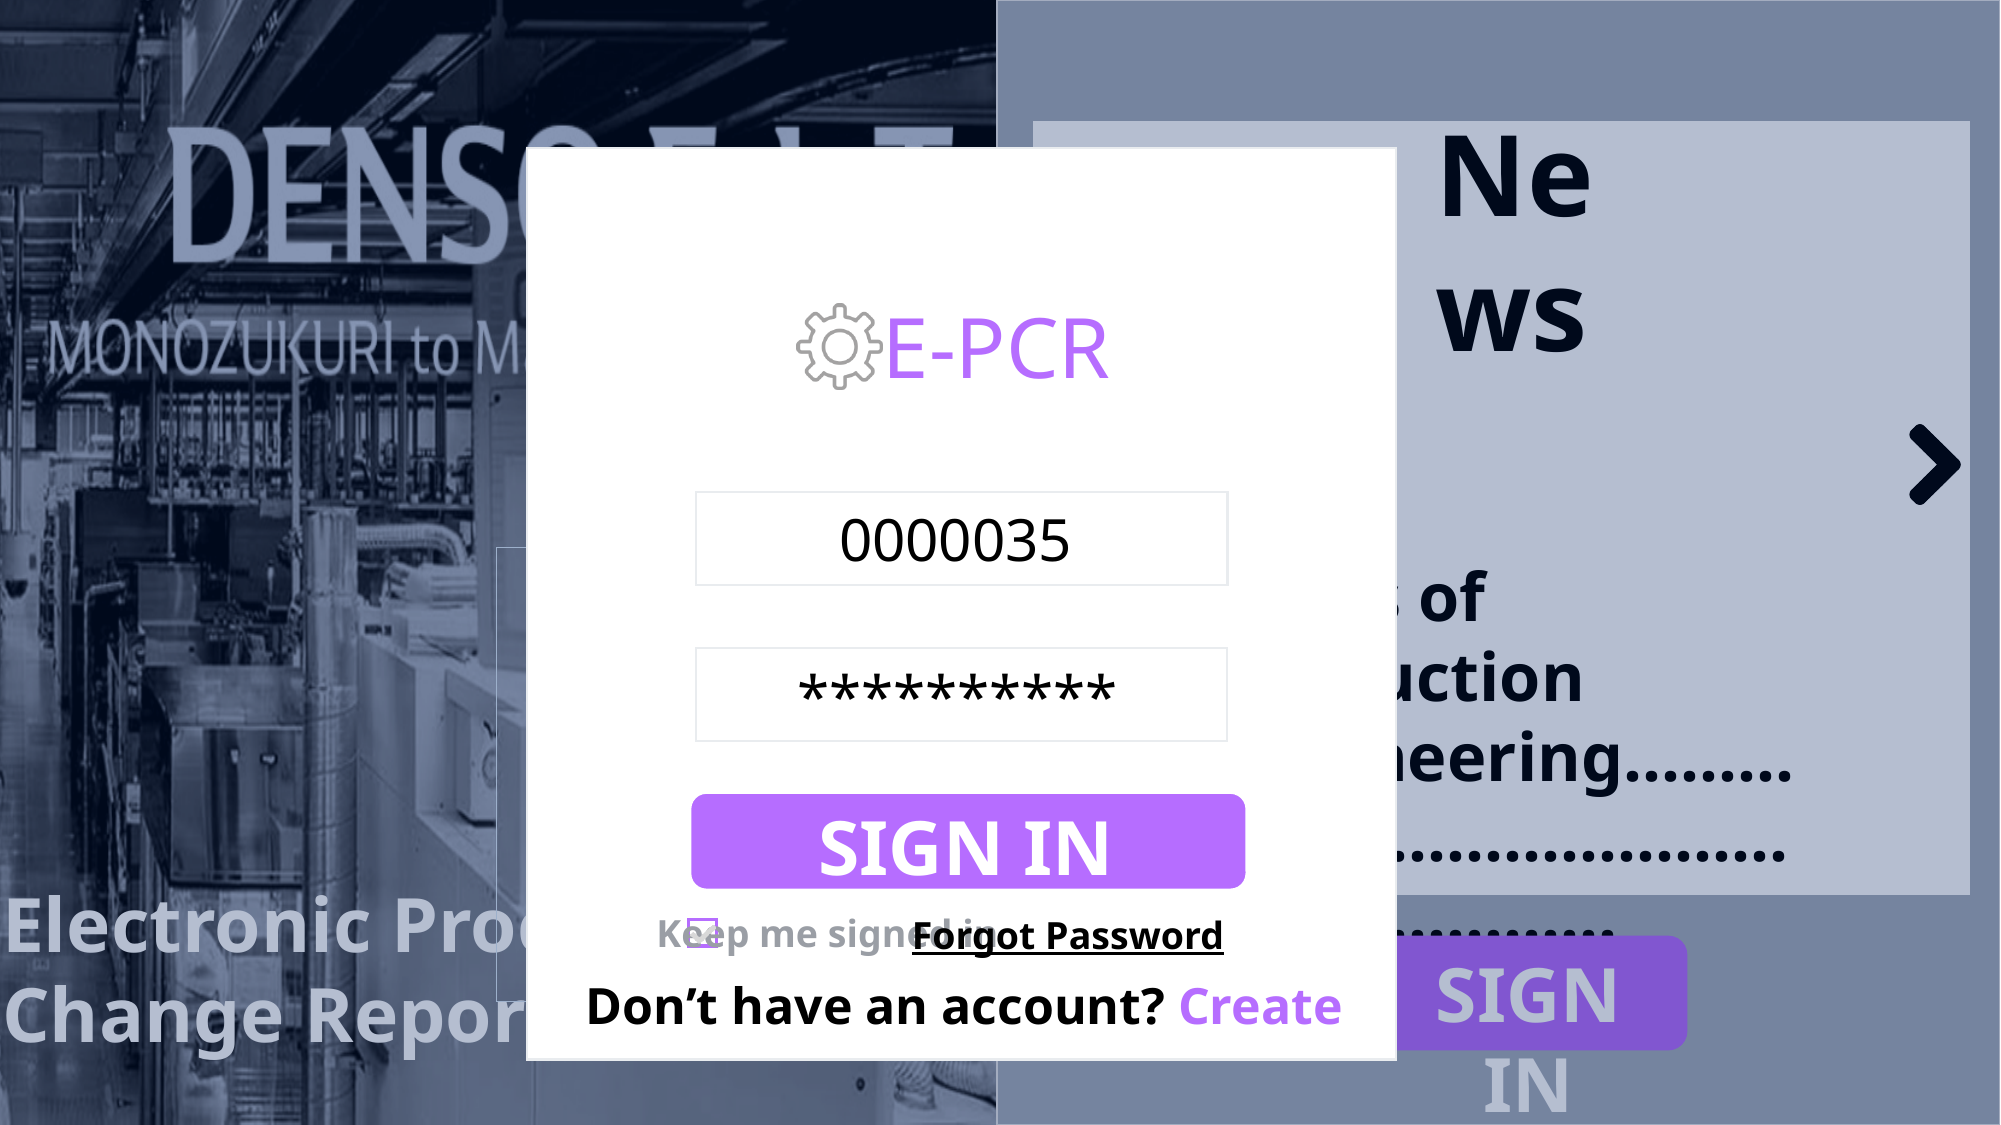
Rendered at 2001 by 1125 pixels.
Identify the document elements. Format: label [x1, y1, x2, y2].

picture [0, 0, 1005, 1125]
picture [690, 922, 716, 946]
picture [1894, 424, 1976, 505]
text_box [526, 147, 1397, 1060]
text_box [1397, 935, 1688, 1051]
text_box [1005, 0, 2000, 1125]
